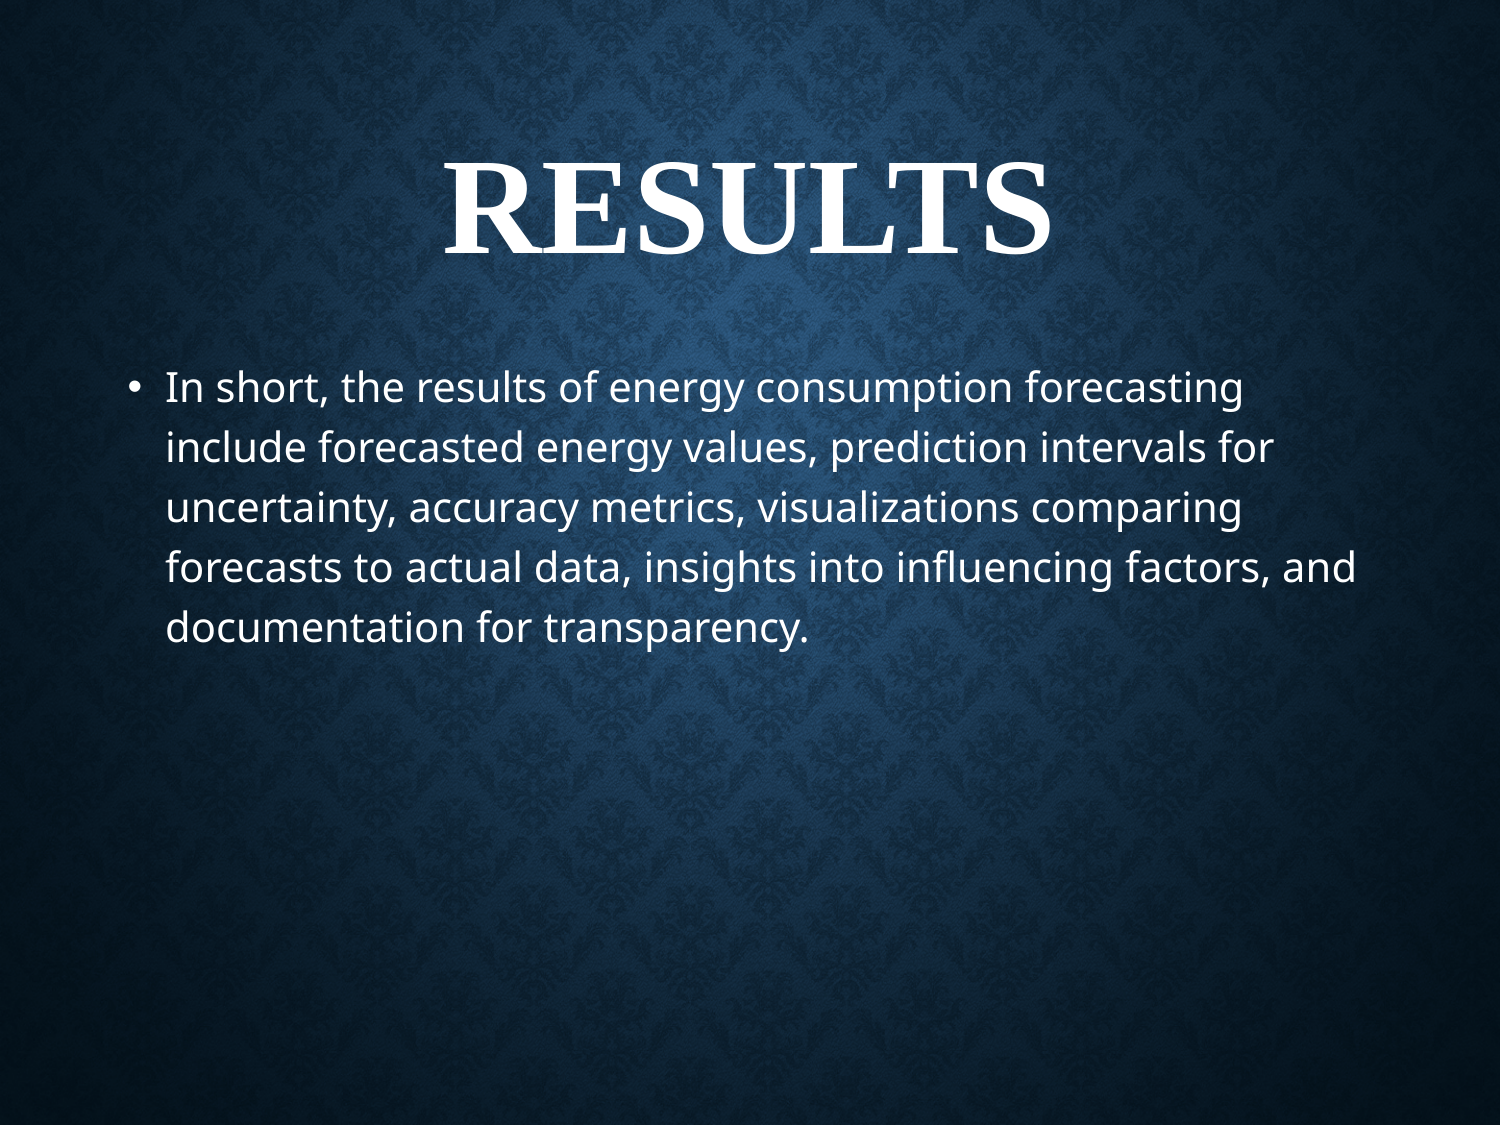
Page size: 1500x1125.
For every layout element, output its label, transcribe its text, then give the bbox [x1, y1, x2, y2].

list In short, the results of energy consumption forecasting include forecasted energy values, prediction intervals for uncertainty, accuracy metrics, visualizations comparing forecasts to actual data, insights into influencing factors, and documentation for transparency. [112, 343, 1387, 950]
title RESULTS [112, 99, 1387, 318]
